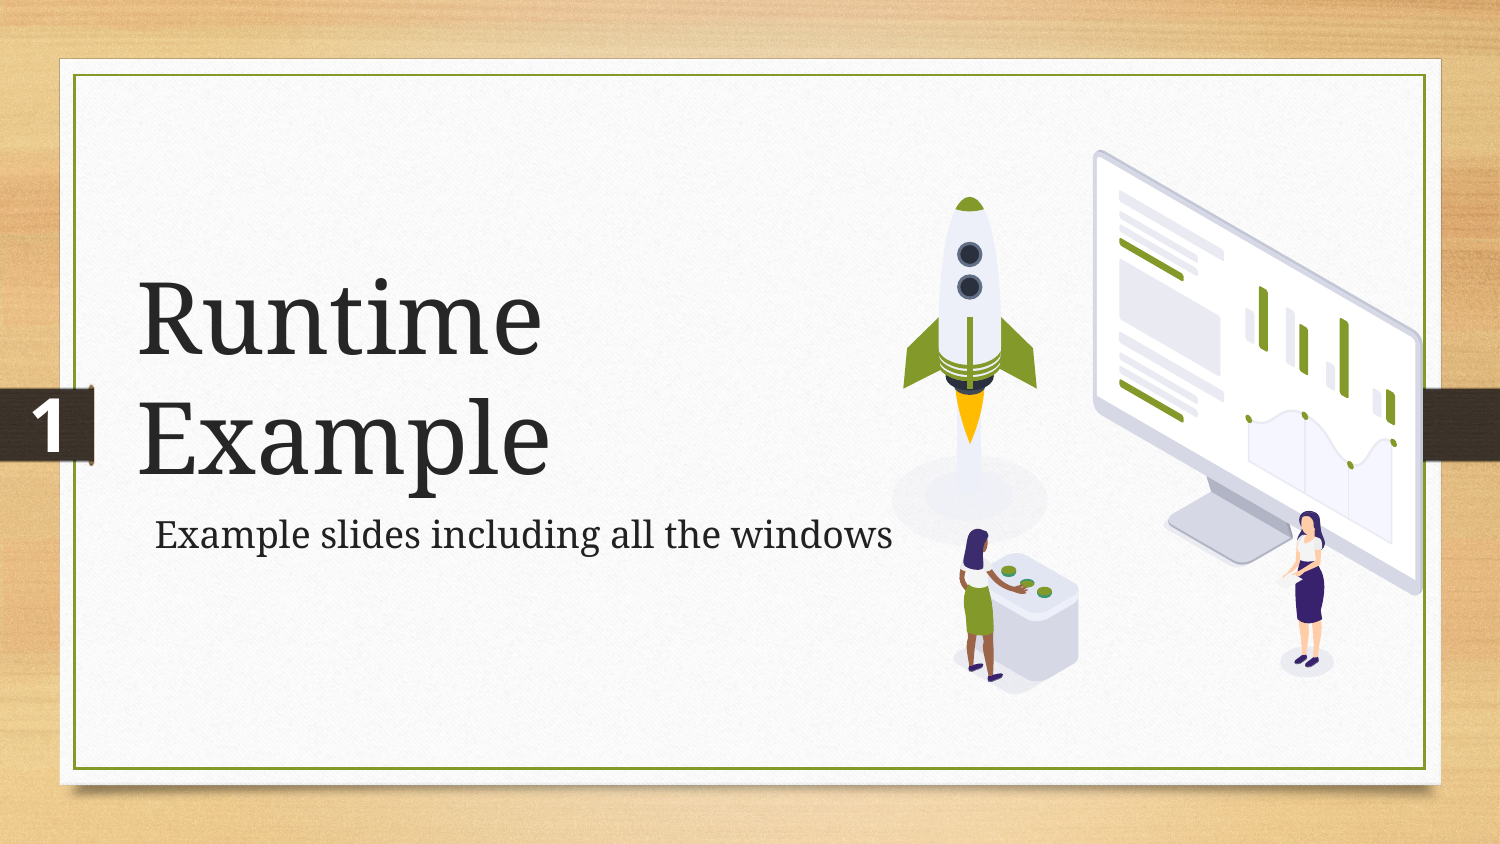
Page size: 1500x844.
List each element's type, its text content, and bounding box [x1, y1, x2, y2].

picture [0, 0, 1500, 844]
subtitle Example slides including all the windows [154, 510, 891, 574]
title Runtime Example [136, 354, 891, 495]
picture [76, 76, 1423, 767]
text_box 1 [0, 306, 100, 540]
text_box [891, 149, 1424, 695]
